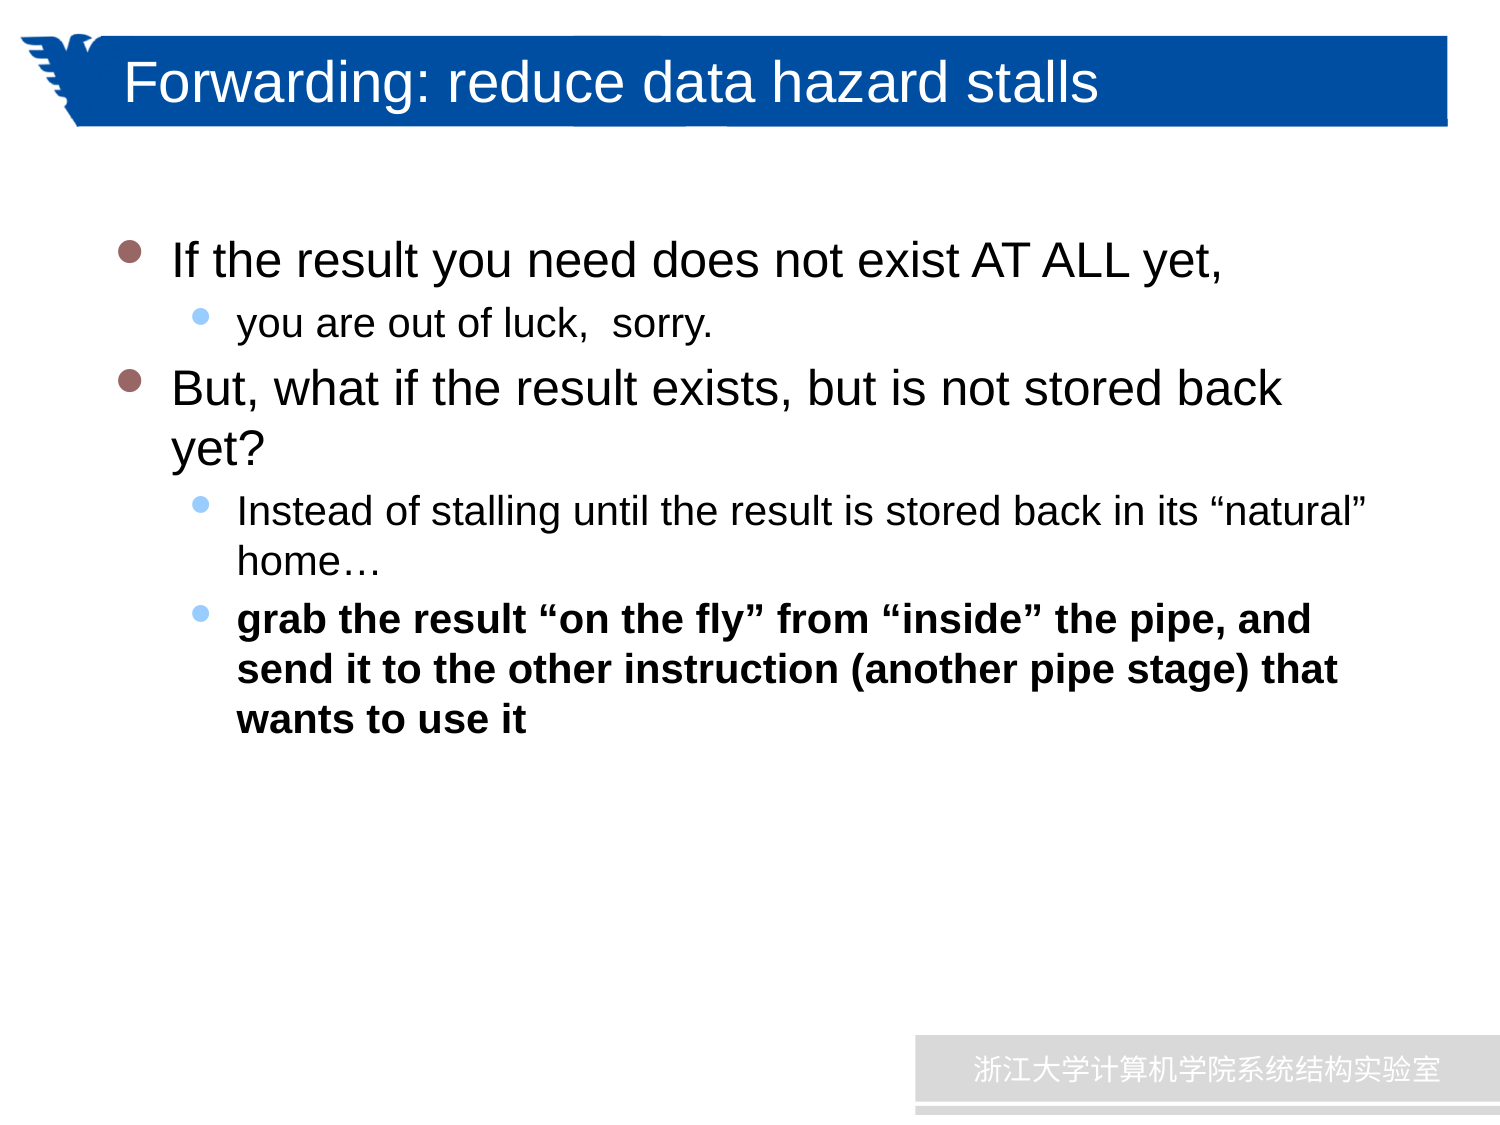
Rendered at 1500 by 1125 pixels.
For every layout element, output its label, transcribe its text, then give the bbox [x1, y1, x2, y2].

title Forwarding: reduce data hazard stalls [108, 38, 1406, 121]
picture [5, 19, 148, 127]
list If the result you need does not exist AT ALL yet, you are out of luck, sorry. But, what if the result exists, but is not stored back yet? Instead of stalling until the result is stored back in its “natural” home… grab the result “on the fly” from “inside” the pipe, and send it to the other instruction (another pipe stage) that wants to use it [99, 219, 1400, 945]
